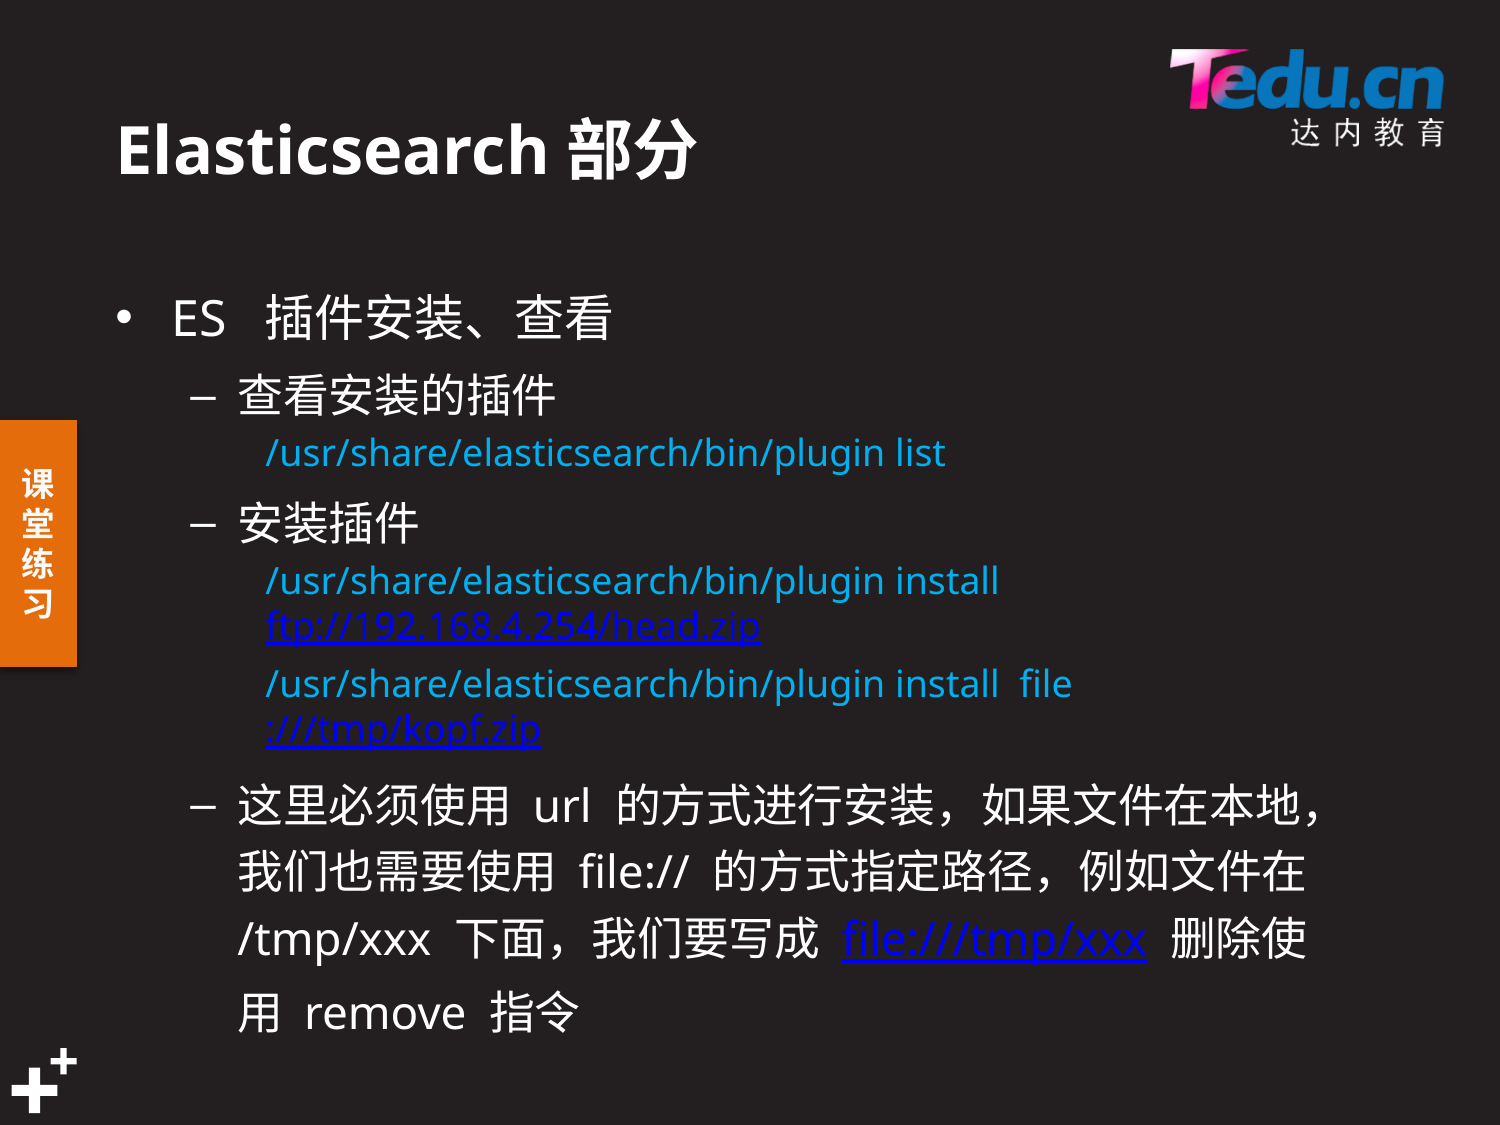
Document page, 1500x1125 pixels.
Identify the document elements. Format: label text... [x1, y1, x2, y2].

list ES 插件安装、查看 查看安装的插件 /usr/share/elasticsearch/bin/plugin list 安装插件 /usr/share/elasticsearch/bin/plugin install ftp://192.168.4.254/head.zip /usr/share/elasticsearch/bin/plugin install file:///tmp/kopf.zip 这里必须使用 url 的方式进行安装，如果文件在本地，我们也需要使用 file:// 的方式指定路径，例如文件在 /tmp/xxx 下面，我们要写成 file:///tmp/xxx 删除使用 remove 指令 [100, 267, 1349, 1043]
picture [1157, 35, 1459, 162]
title Elasticsearch部分 [100, 89, 1211, 207]
